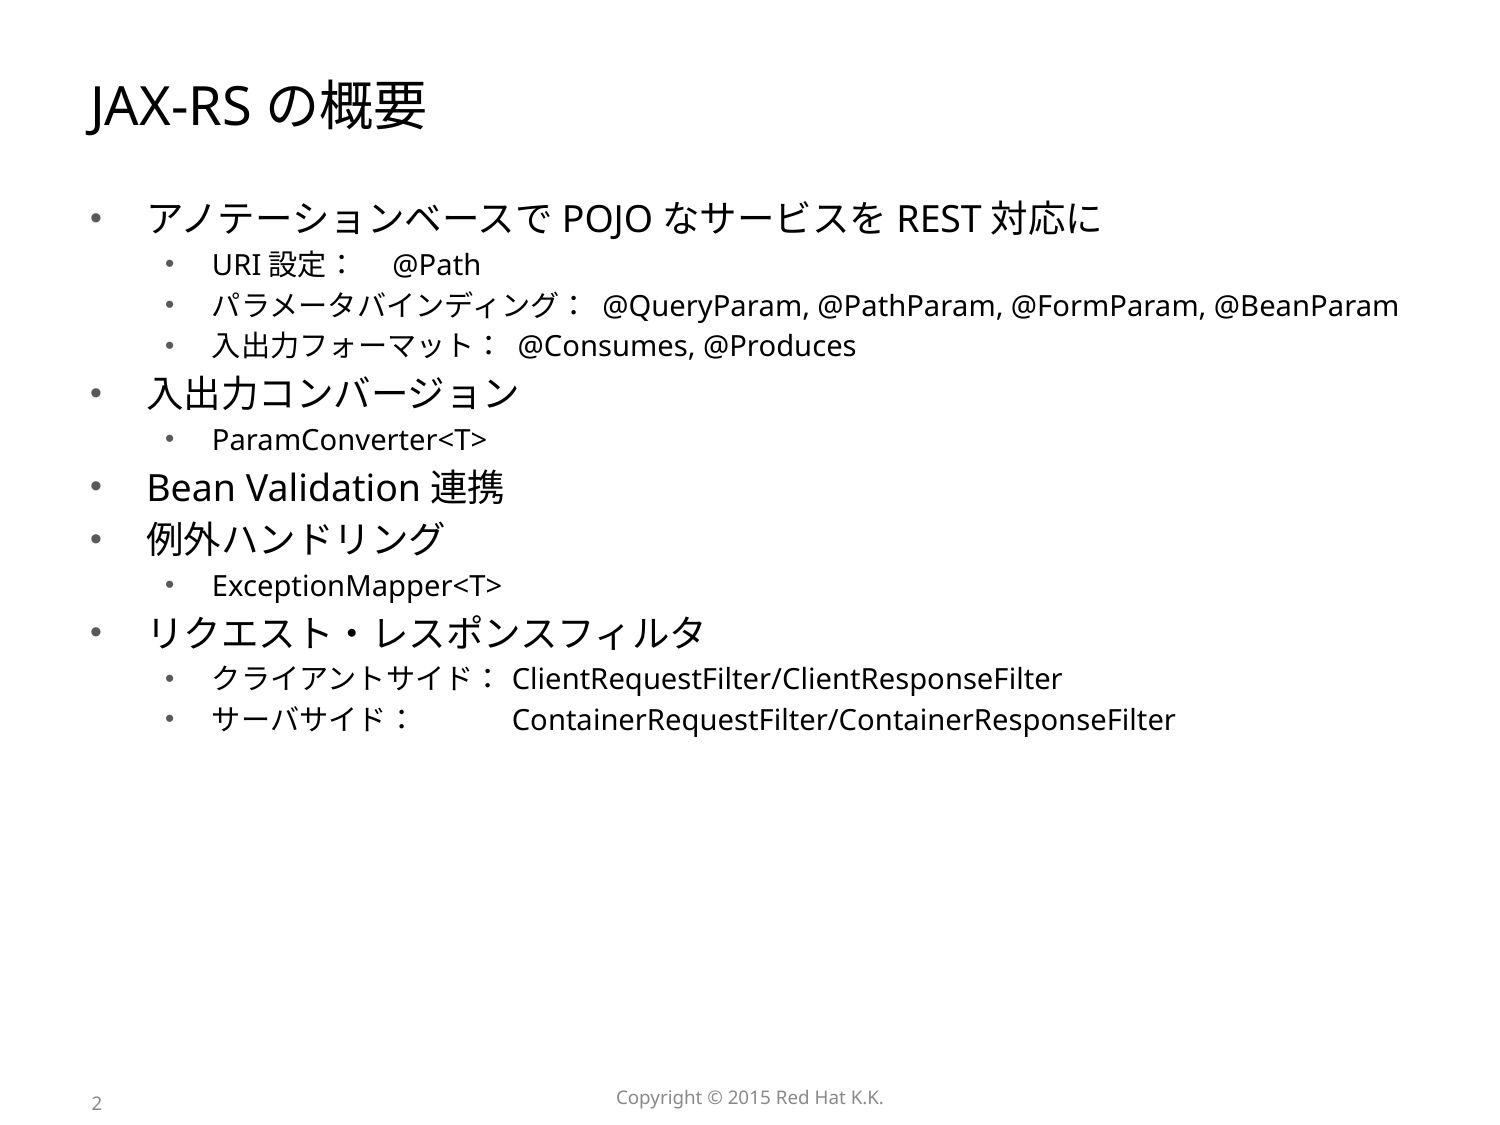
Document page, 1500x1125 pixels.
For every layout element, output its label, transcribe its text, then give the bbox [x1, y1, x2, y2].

list アノテーションベースでPOJOなサービスをREST対応に URI設定： @Path パラメータバインディング： @QueryParam, @PathParam, @FormParam, @BeanParam 入出力フォーマット： @Consumes, @Produces 入出力コンバージョン ParamConverter<T> Bean Validation連携 例外ハンドリング ExceptionMapper<T> リクエスト・レスポンスフィルタ クライアントサイド： ClientRequestFilter/ClientResponseFilter サーバサイド： ContainerRequestFilter/ContainerResponseFilter [75, 187, 1425, 1059]
slide_number 2 [76, 1082, 160, 1125]
footer Copyright © 2015 Red Hat K.K. [430, 1082, 1069, 1119]
title JAX-RSの概要 [75, 45, 1425, 163]
